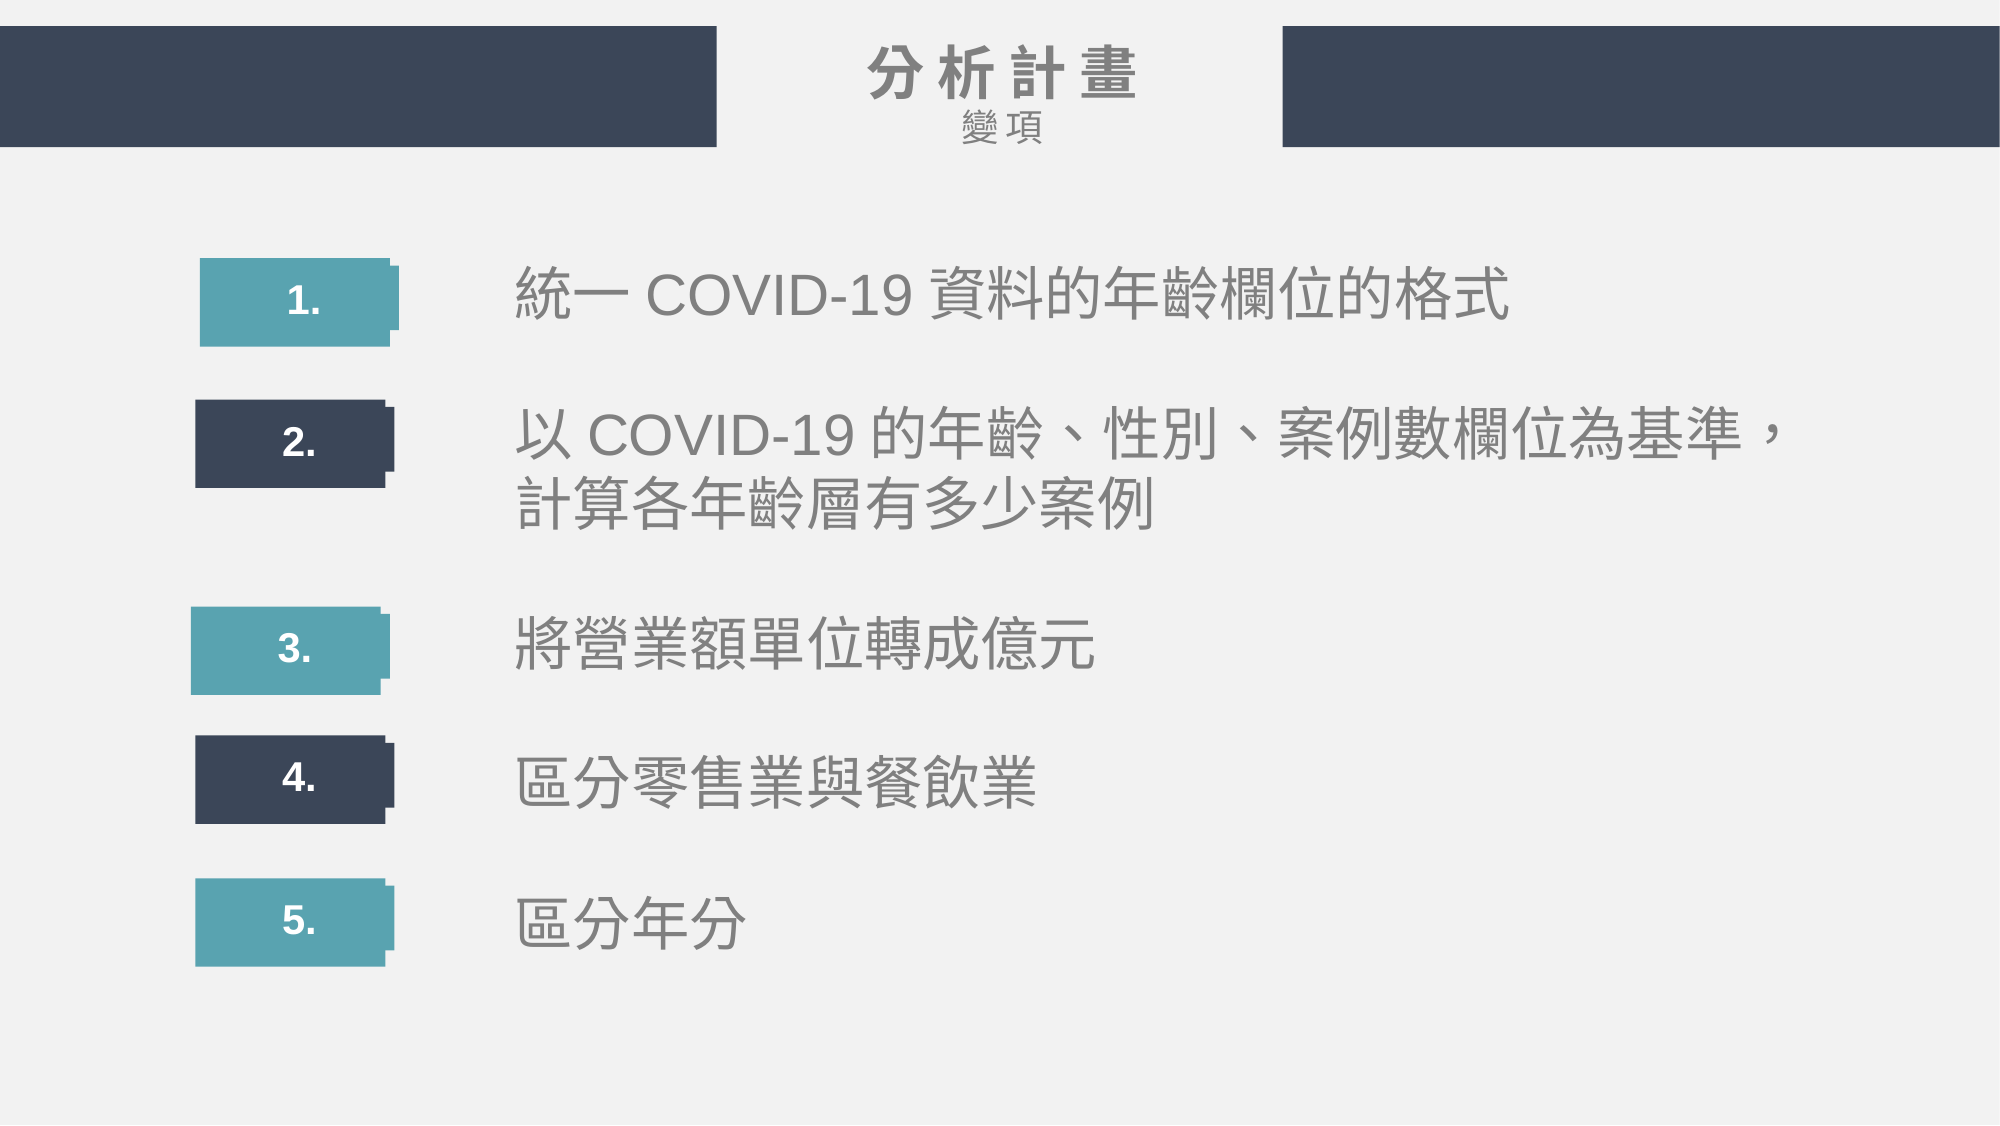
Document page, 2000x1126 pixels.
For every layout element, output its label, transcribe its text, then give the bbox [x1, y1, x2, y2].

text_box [190, 606, 391, 696]
text_box 統一COVID-19資料的年齡欄位的格式 以COVID-19的年齡、性別、案例數欄位為基準，計算各年齡層有多少案例 將營業額單位轉成億元 區分零售業與餐飲業 區分年分 [500, 249, 1802, 1126]
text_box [195, 399, 395, 489]
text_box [195, 878, 395, 967]
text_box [0, 25, 2000, 148]
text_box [199, 257, 400, 347]
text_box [195, 735, 395, 825]
